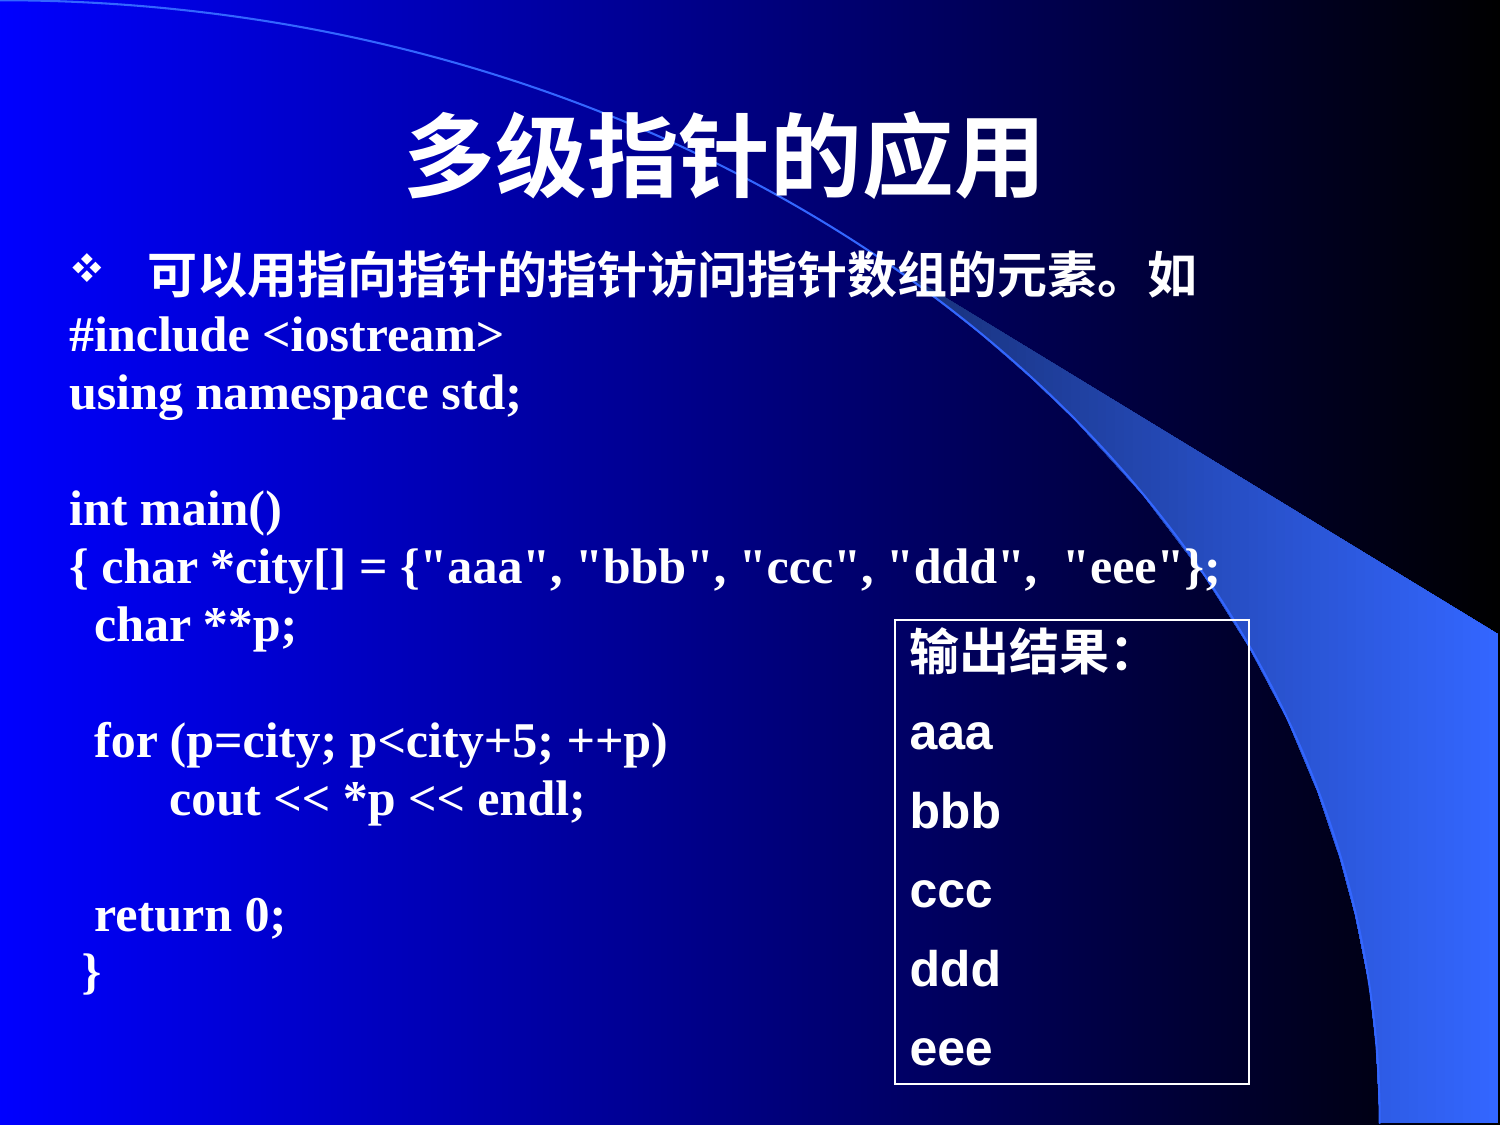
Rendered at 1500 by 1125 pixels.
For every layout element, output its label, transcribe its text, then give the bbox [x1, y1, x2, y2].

list 可以用指向指针的指针访问指针数组的元素。如 #include <iostream> using namespace std; int main() { char *city[] = {"aaa", "bbb", "ccc", "ddd", "eee"}; char **p; for (p=city; p<city+5; ++p) cout << *p << endl; return 0; } [53, 247, 1330, 1036]
title 多级指针的应用 [87, 60, 1363, 249]
text_box 输出结果： aaa bbb ccc ddd eee [894, 620, 1250, 1084]
